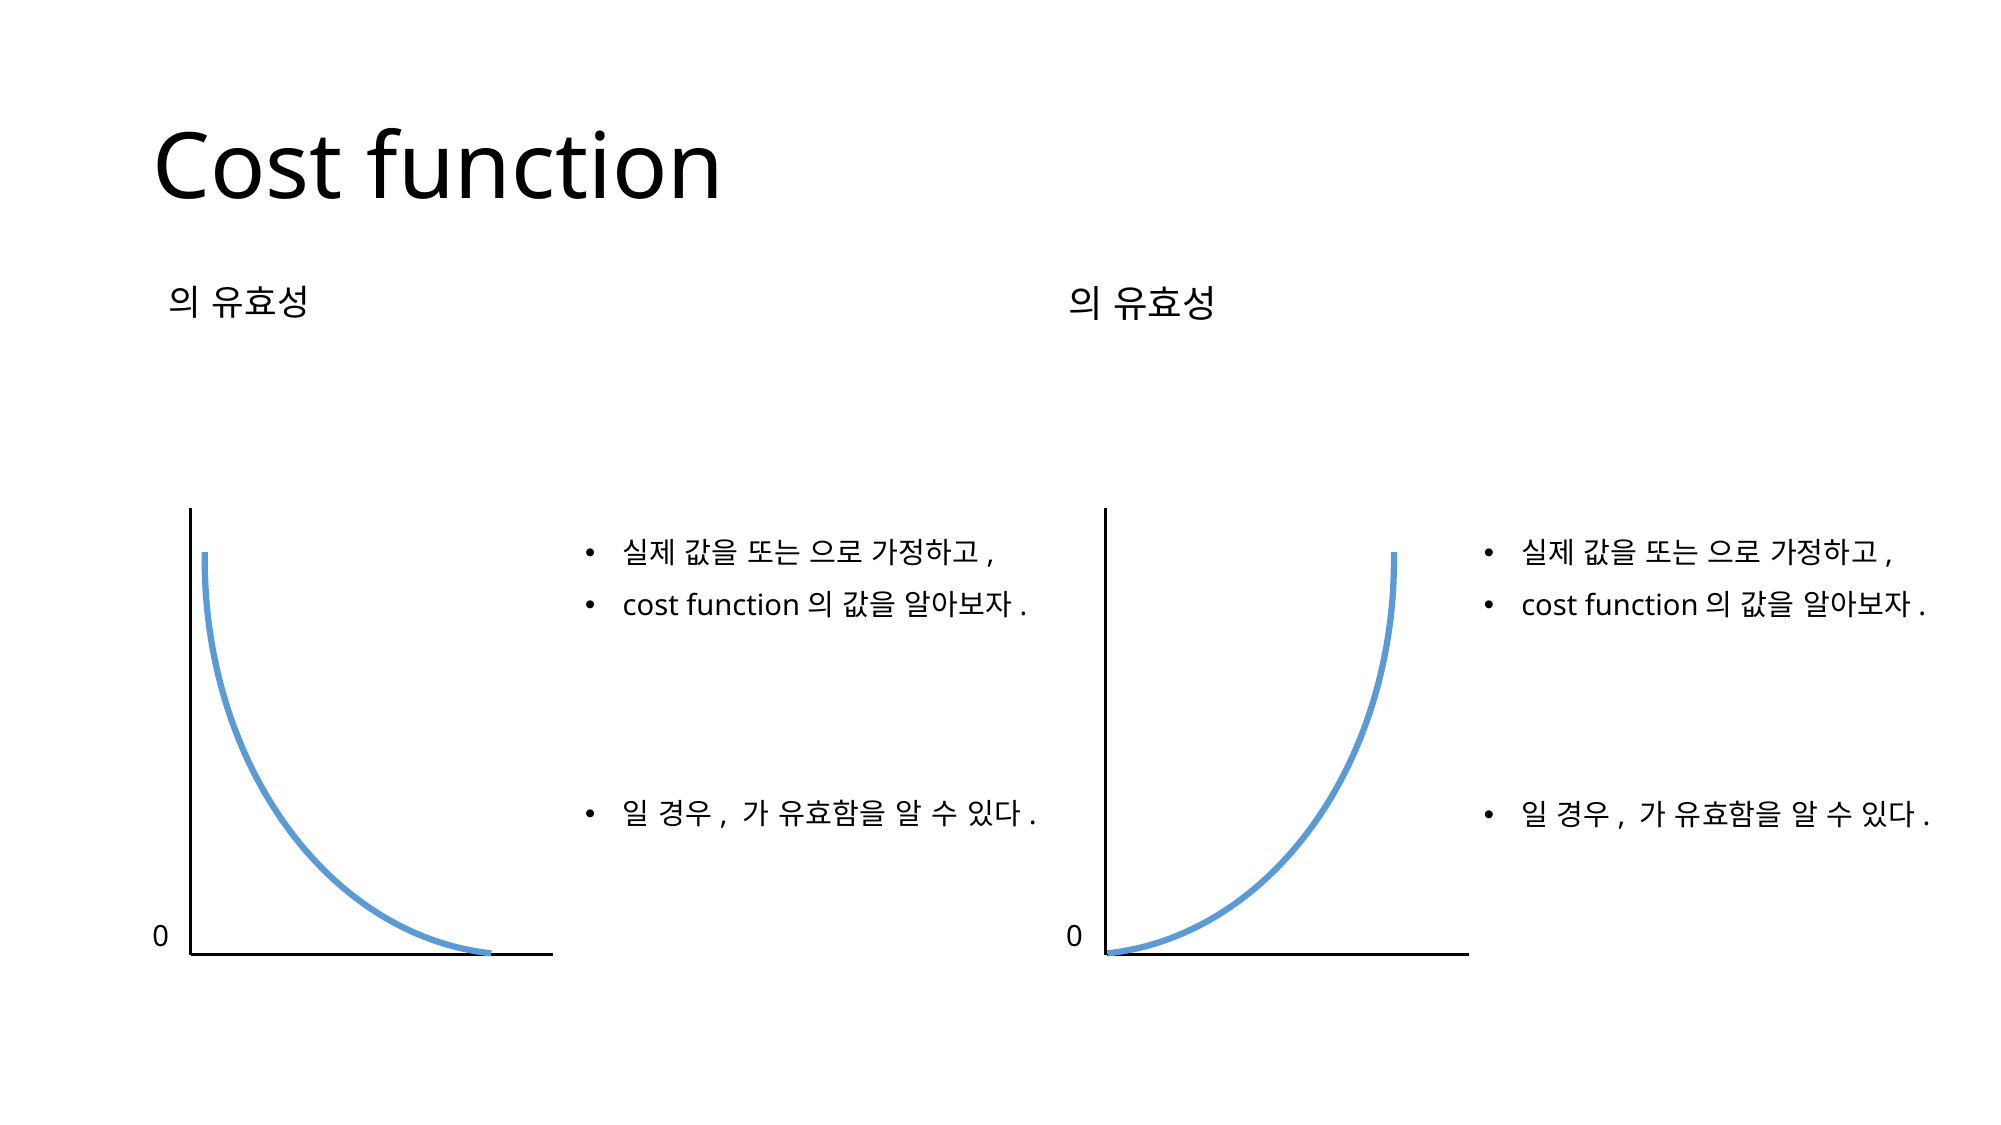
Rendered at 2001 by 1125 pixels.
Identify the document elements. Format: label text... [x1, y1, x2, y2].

title Cost function [137, 59, 1863, 278]
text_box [768, 165, 1469, 961]
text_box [137, 165, 768, 961]
